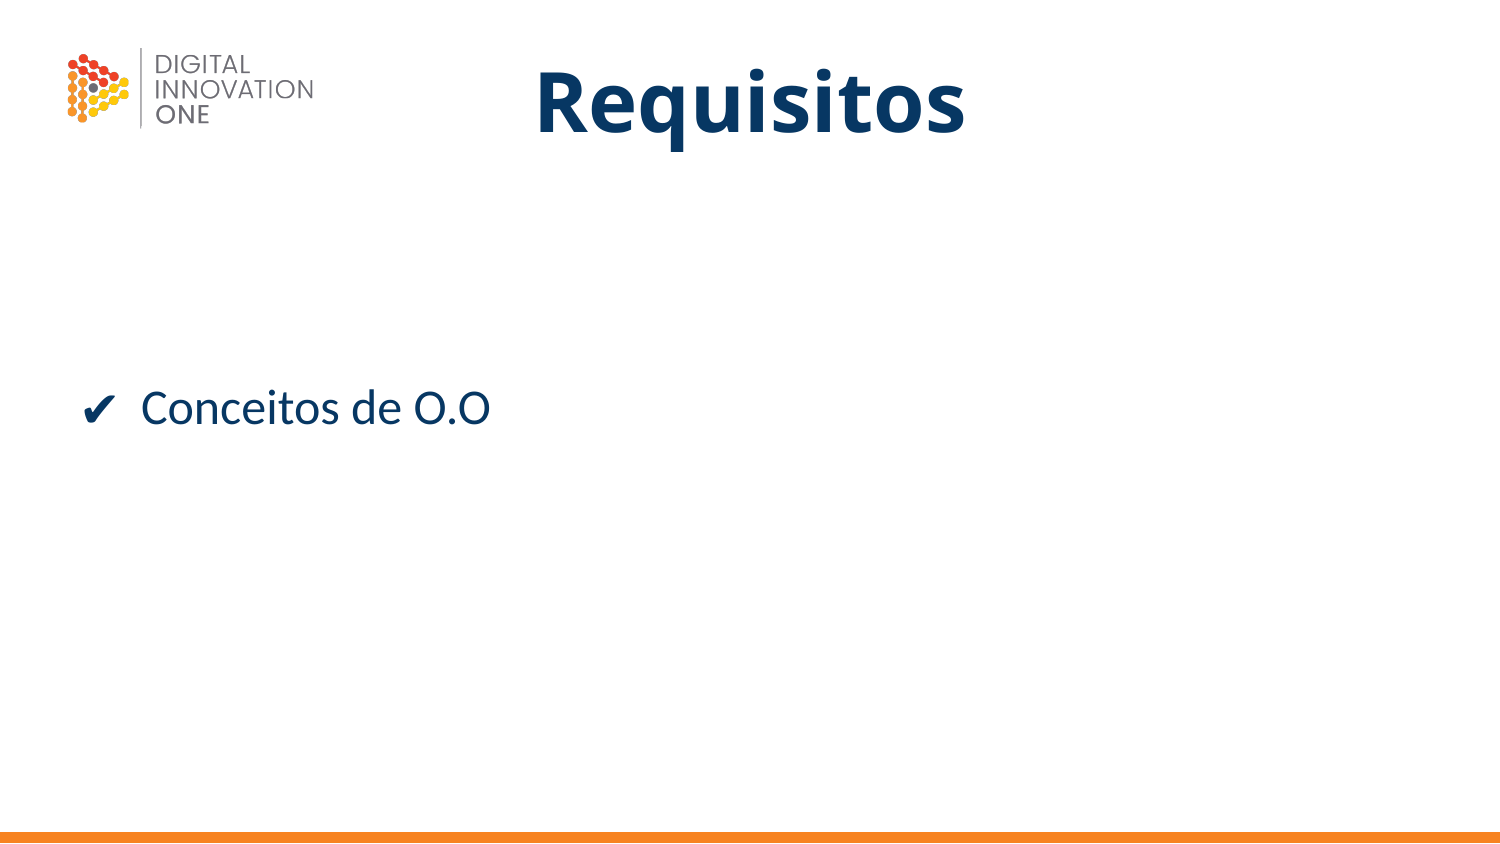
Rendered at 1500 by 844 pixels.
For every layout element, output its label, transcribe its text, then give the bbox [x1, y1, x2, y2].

picture [50, 39, 331, 138]
text_box [0, 832, 1500, 843]
subtitle Conceitos de O.O [51, 218, 1341, 741]
subtitle Requisitos [182, 50, 1318, 148]
